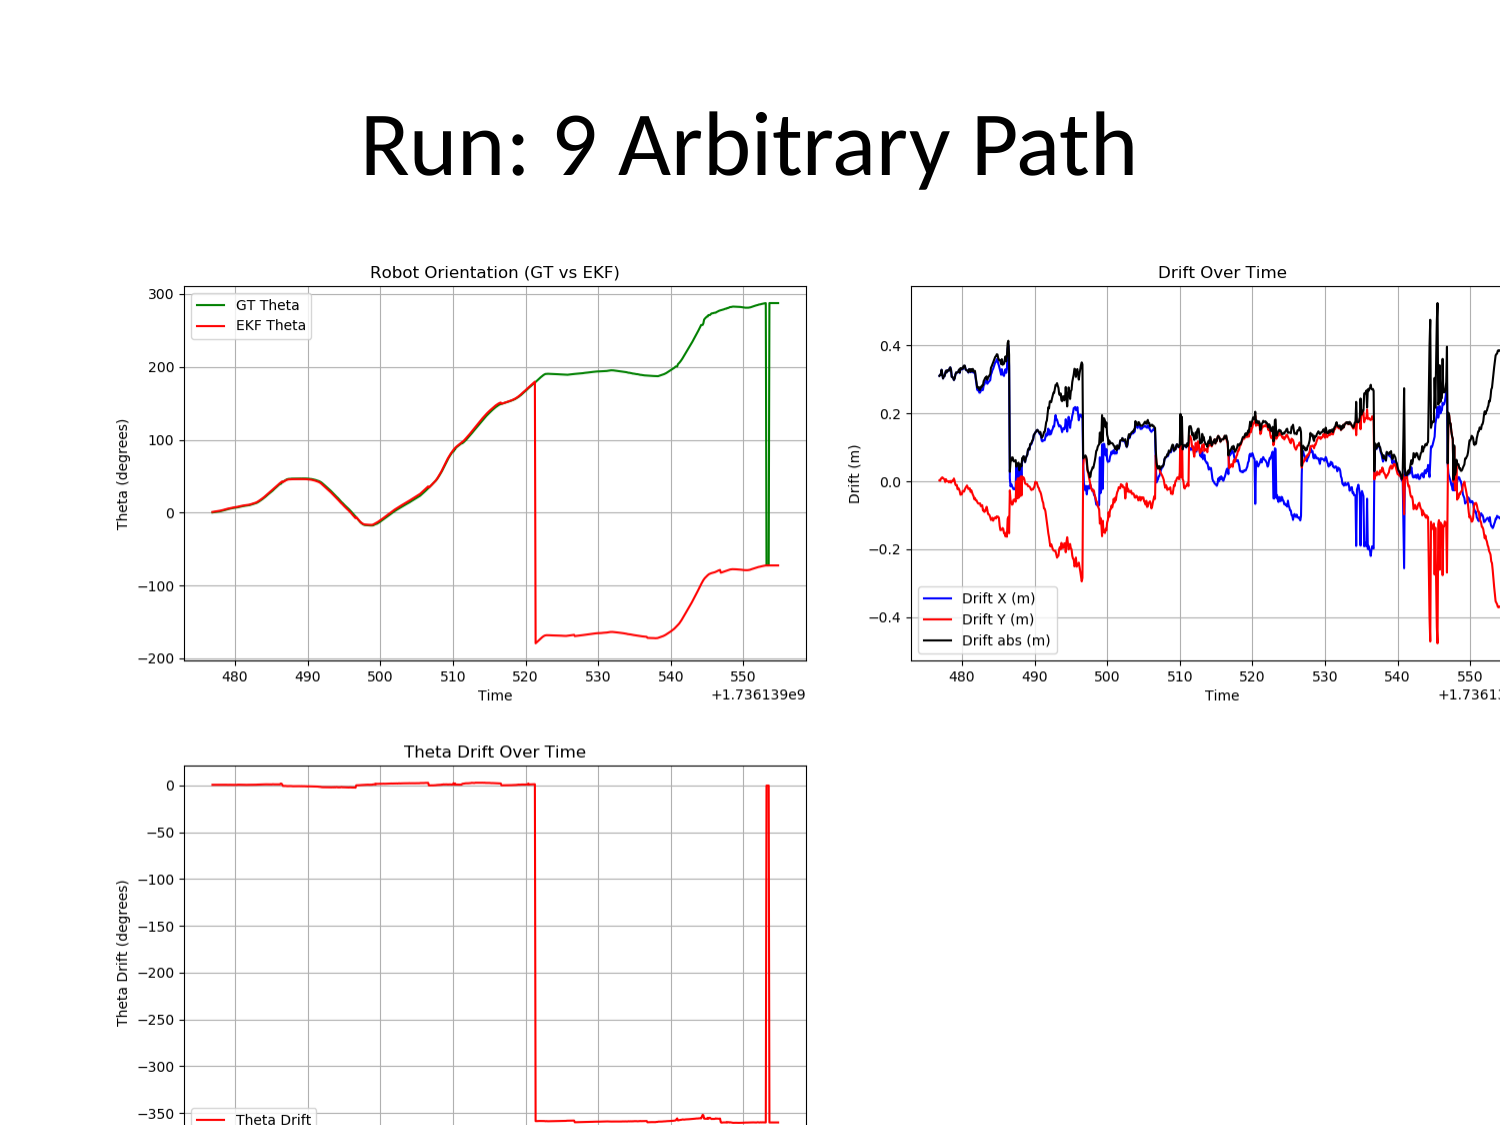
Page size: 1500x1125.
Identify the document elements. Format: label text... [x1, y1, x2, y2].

title Run: 9 Arbitrary Path [75, 45, 1425, 224]
picture [74, 224, 1500, 1125]
